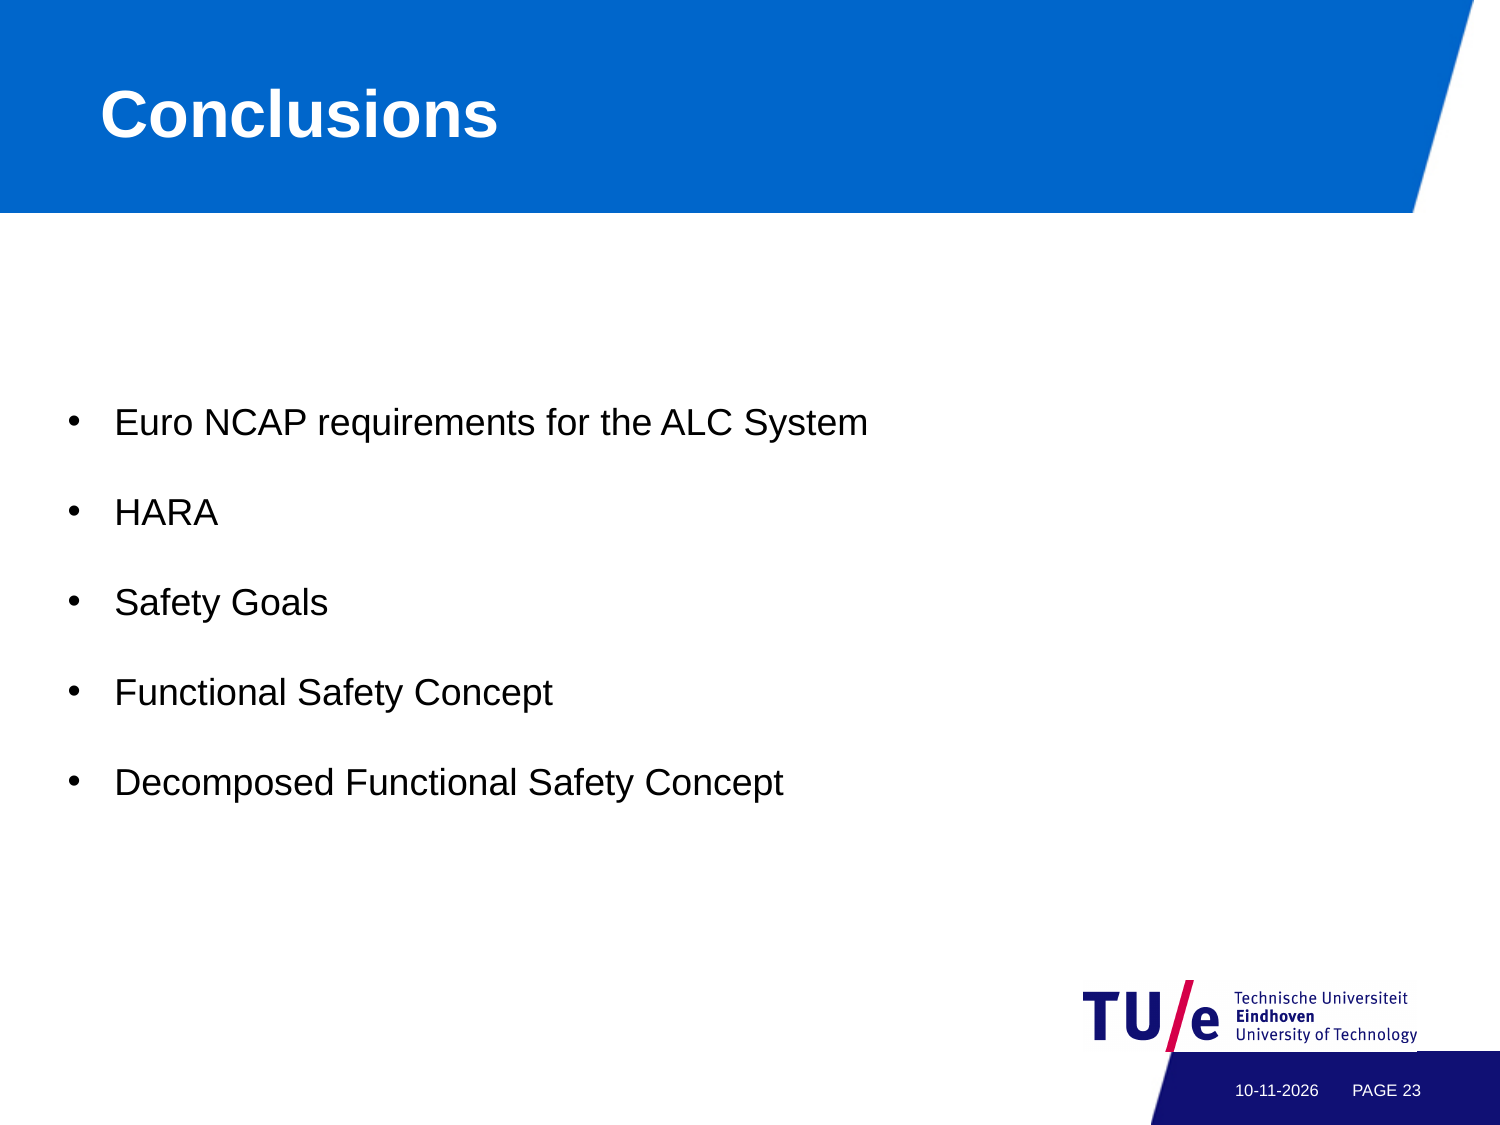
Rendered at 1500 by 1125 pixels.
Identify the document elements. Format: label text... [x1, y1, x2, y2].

slide_number PAGE 22 [1352, 1074, 1453, 1105]
picture [1083, 980, 1500, 1125]
picture [0, 0, 1474, 213]
title Conclusions [100, 35, 1417, 187]
text_box Euro NCAP requirements for the ALC System HARA Safety Goals Functional Safety Concept Decomposed Functional Safety Concept [52, 255, 1447, 856]
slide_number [1234, 1074, 1342, 1105]
